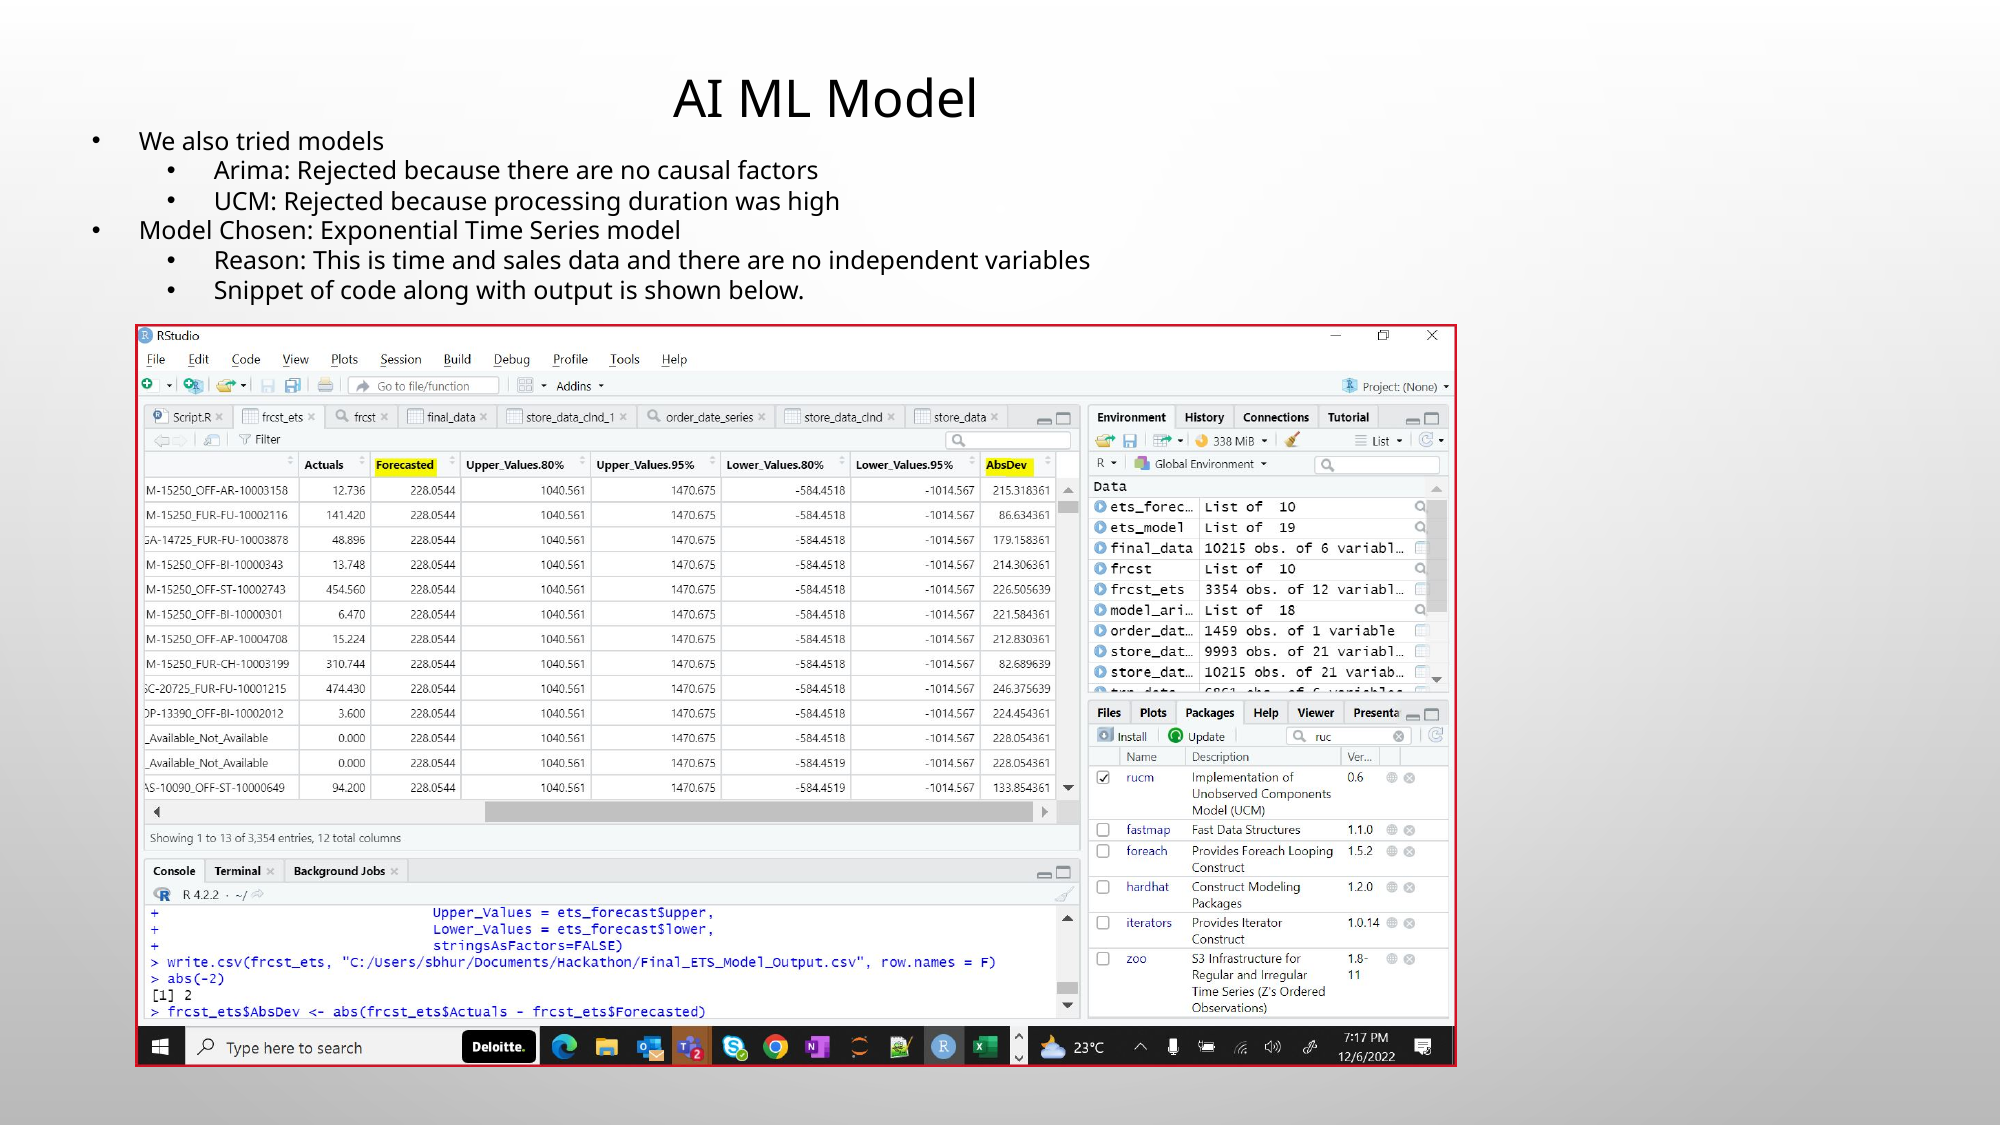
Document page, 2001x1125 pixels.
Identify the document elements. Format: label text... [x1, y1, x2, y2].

picture [0, 0, 2000, 1125]
text_box We also tried models Arima: Rejected because there are no causal factors UCM: Rejected because processing duration was high Model Chosen: Exponential Time Series model Reason: This is time and sales data and there are no independent variables Snippet of code along with output is shown below. [77, 117, 1269, 343]
text_box AI ML Model [658, 58, 1000, 117]
